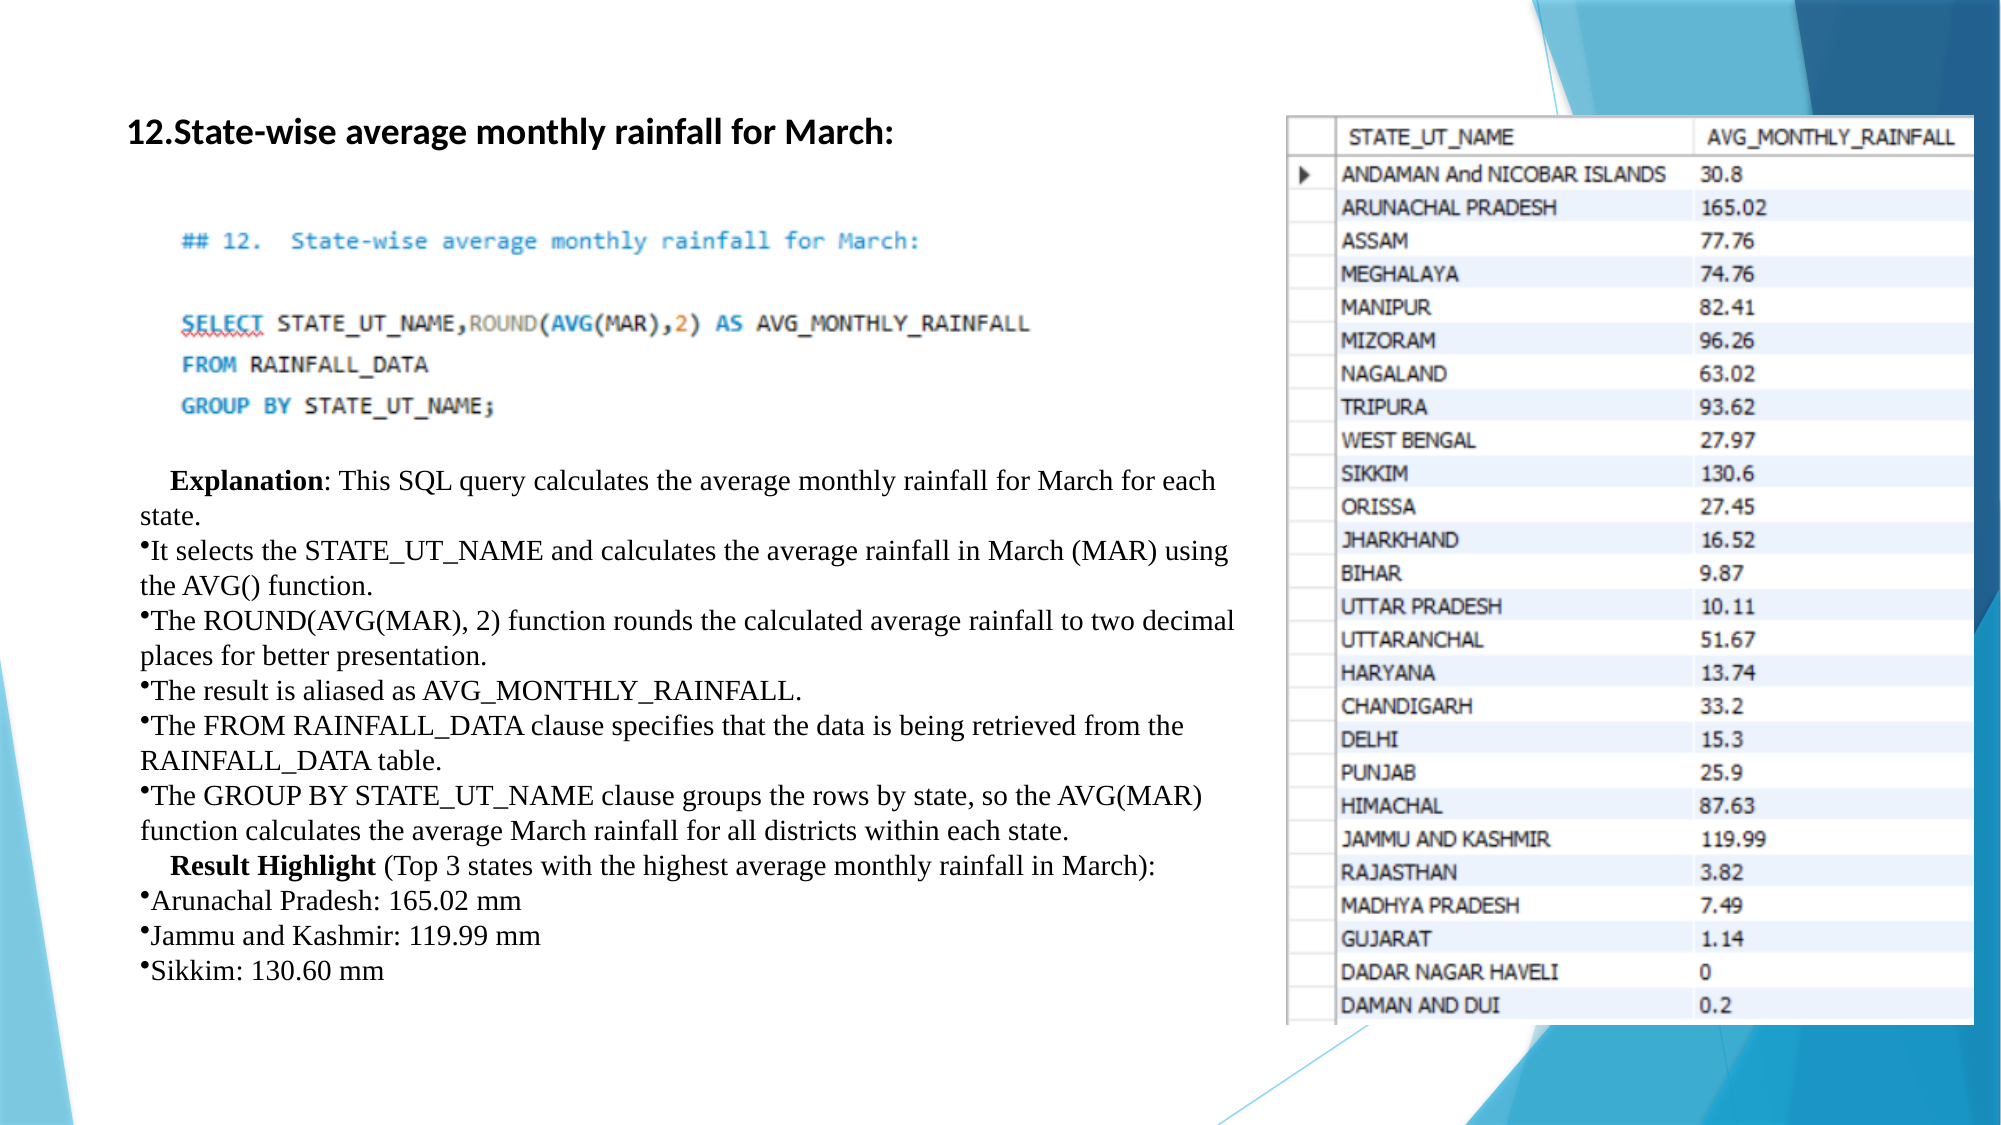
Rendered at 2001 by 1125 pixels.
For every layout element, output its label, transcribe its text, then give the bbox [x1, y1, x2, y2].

picture [1285, 114, 1975, 1026]
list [157, 207, 1060, 470]
title 12.State-wise average monthly rainfall for March: [111, 99, 1522, 317]
text_box 🧾 Explanation: This SQL query calculates the average monthly rainfall for March for each state. It selects the STATE_UT_NAME and calculates the average rainfall in March (MAR) using the AVG() function. The ROUND(AVG(MAR), 2) function rounds the calculated average rainfall to two decimal places for better presentation. The result is aliased as AVG_MONTHLY_RAINFALL. The FROM RAINFALL_DATA clause specifies that the data is being retrieved from the RAINFALL_DATA table. The GROUP BY STATE_UT_NAME clause groups the rows by state, so the AVG(MAR) function calculates the average March rainfall for all districts within each state. ✅ Result Highlight (Top 3 states with the highest average monthly rainfall in March): Arunachal Pradesh: 165.02 mm Jammu and Kashmir: 119.99 mm Sikkim: 130.60 mm [125, 454, 1254, 1039]
